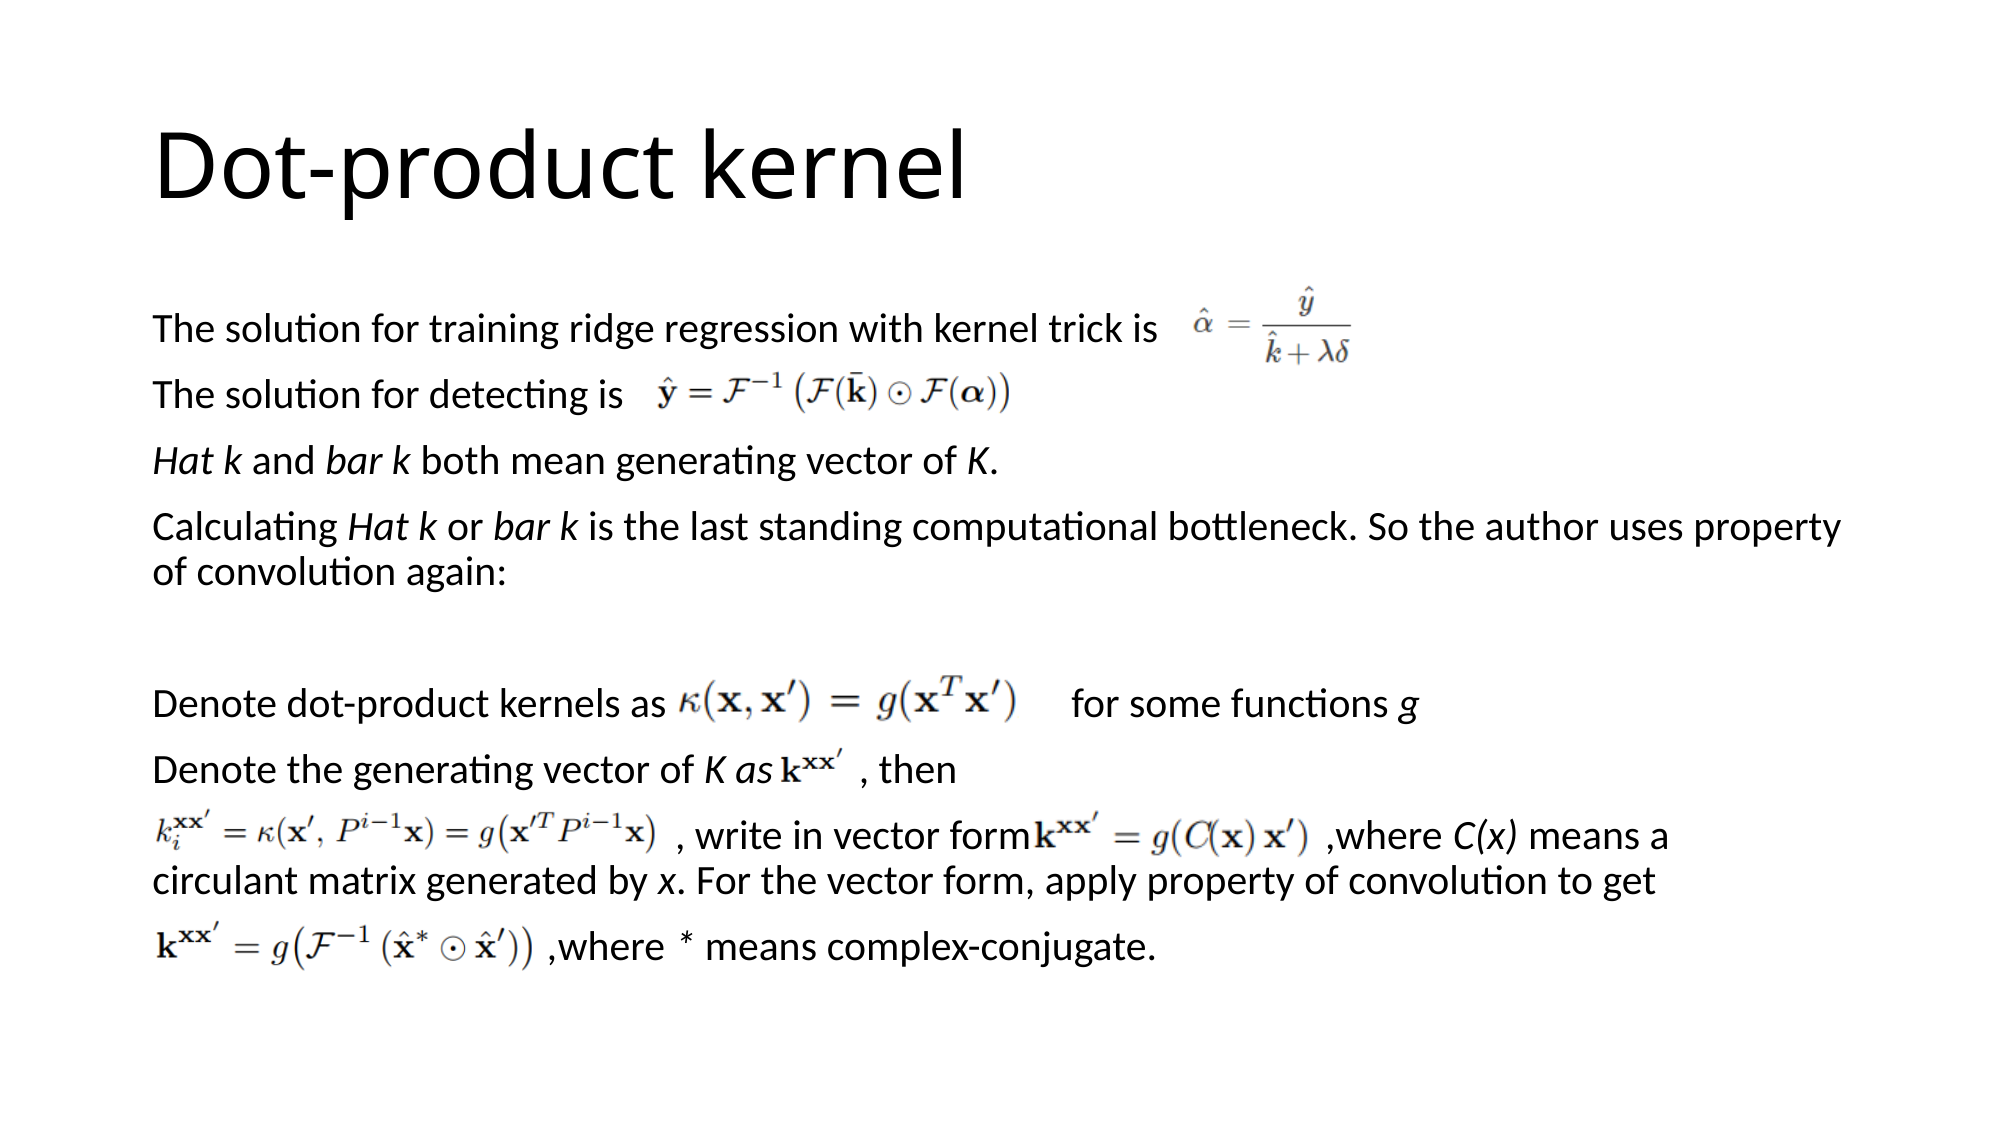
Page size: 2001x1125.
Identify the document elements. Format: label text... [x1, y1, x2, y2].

picture [1031, 809, 1312, 862]
picture [154, 806, 657, 856]
picture [672, 674, 1020, 726]
picture [778, 745, 846, 784]
list The solution for training ridge regression with kernel trick is The solution for detecting is Hat k and bar k both mean generating vector of K. Calculating Hat k or bar k is the last standing computational bottleneck. So the author uses property of convolution again: Denote dot-product kernels as for some functions g Denote the generating vector of K as , then , write in vector form ,where C(x) means a circulant matrix generated by x. For the vector form, apply property of convolution to get ,where * means complex-conjugate. [137, 299, 1863, 1014]
picture [649, 366, 1014, 421]
picture [152, 918, 535, 974]
picture [1184, 279, 1364, 374]
title Dot-product kernel [137, 59, 1863, 278]
